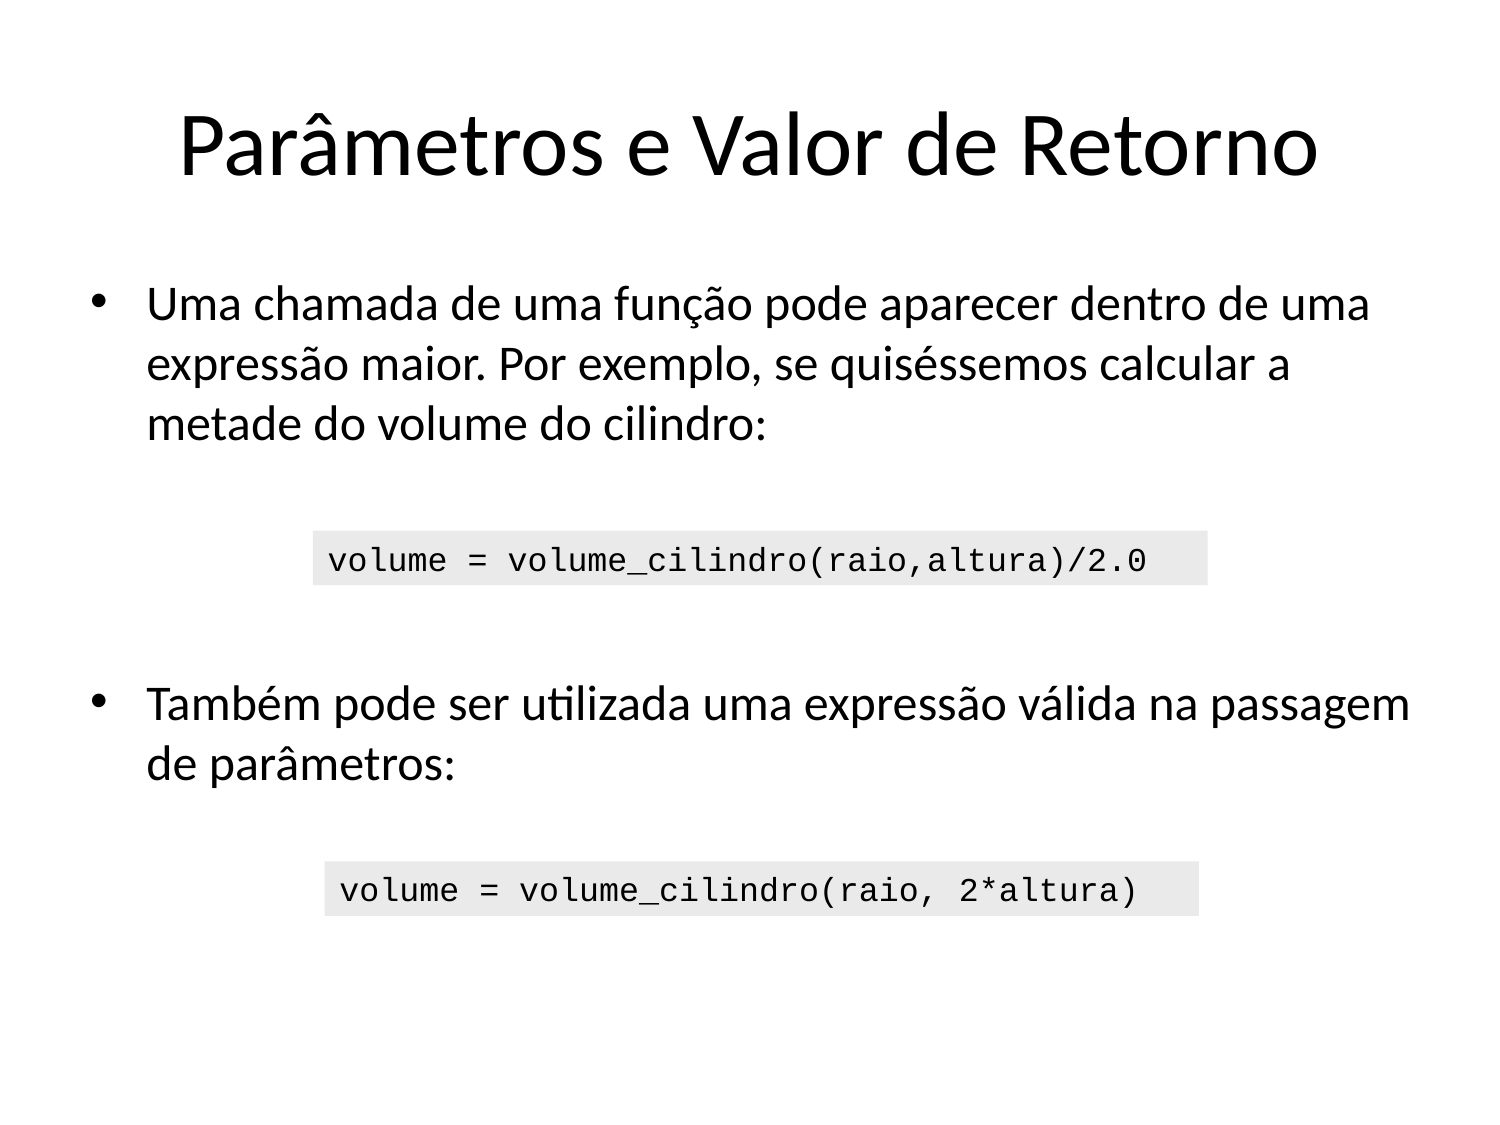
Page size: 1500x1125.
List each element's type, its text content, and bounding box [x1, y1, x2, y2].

title Parâmetros e Valor de Retorno [75, 45, 1425, 233]
list Uma chamada de uma função pode aparecer dentro de uma expressão maior. Por exemplo, se quiséssemos calcular a metade do volume do cilindro: Também pode ser utilizada uma expressão válida na passagem de parâmetros: [75, 262, 1447, 1005]
text_box volume = volume_cilindro(raio,altura)/2.0 [312, 530, 1208, 586]
text_box volume = volume_cilindro(raio, 2*altura) [324, 861, 1199, 916]
